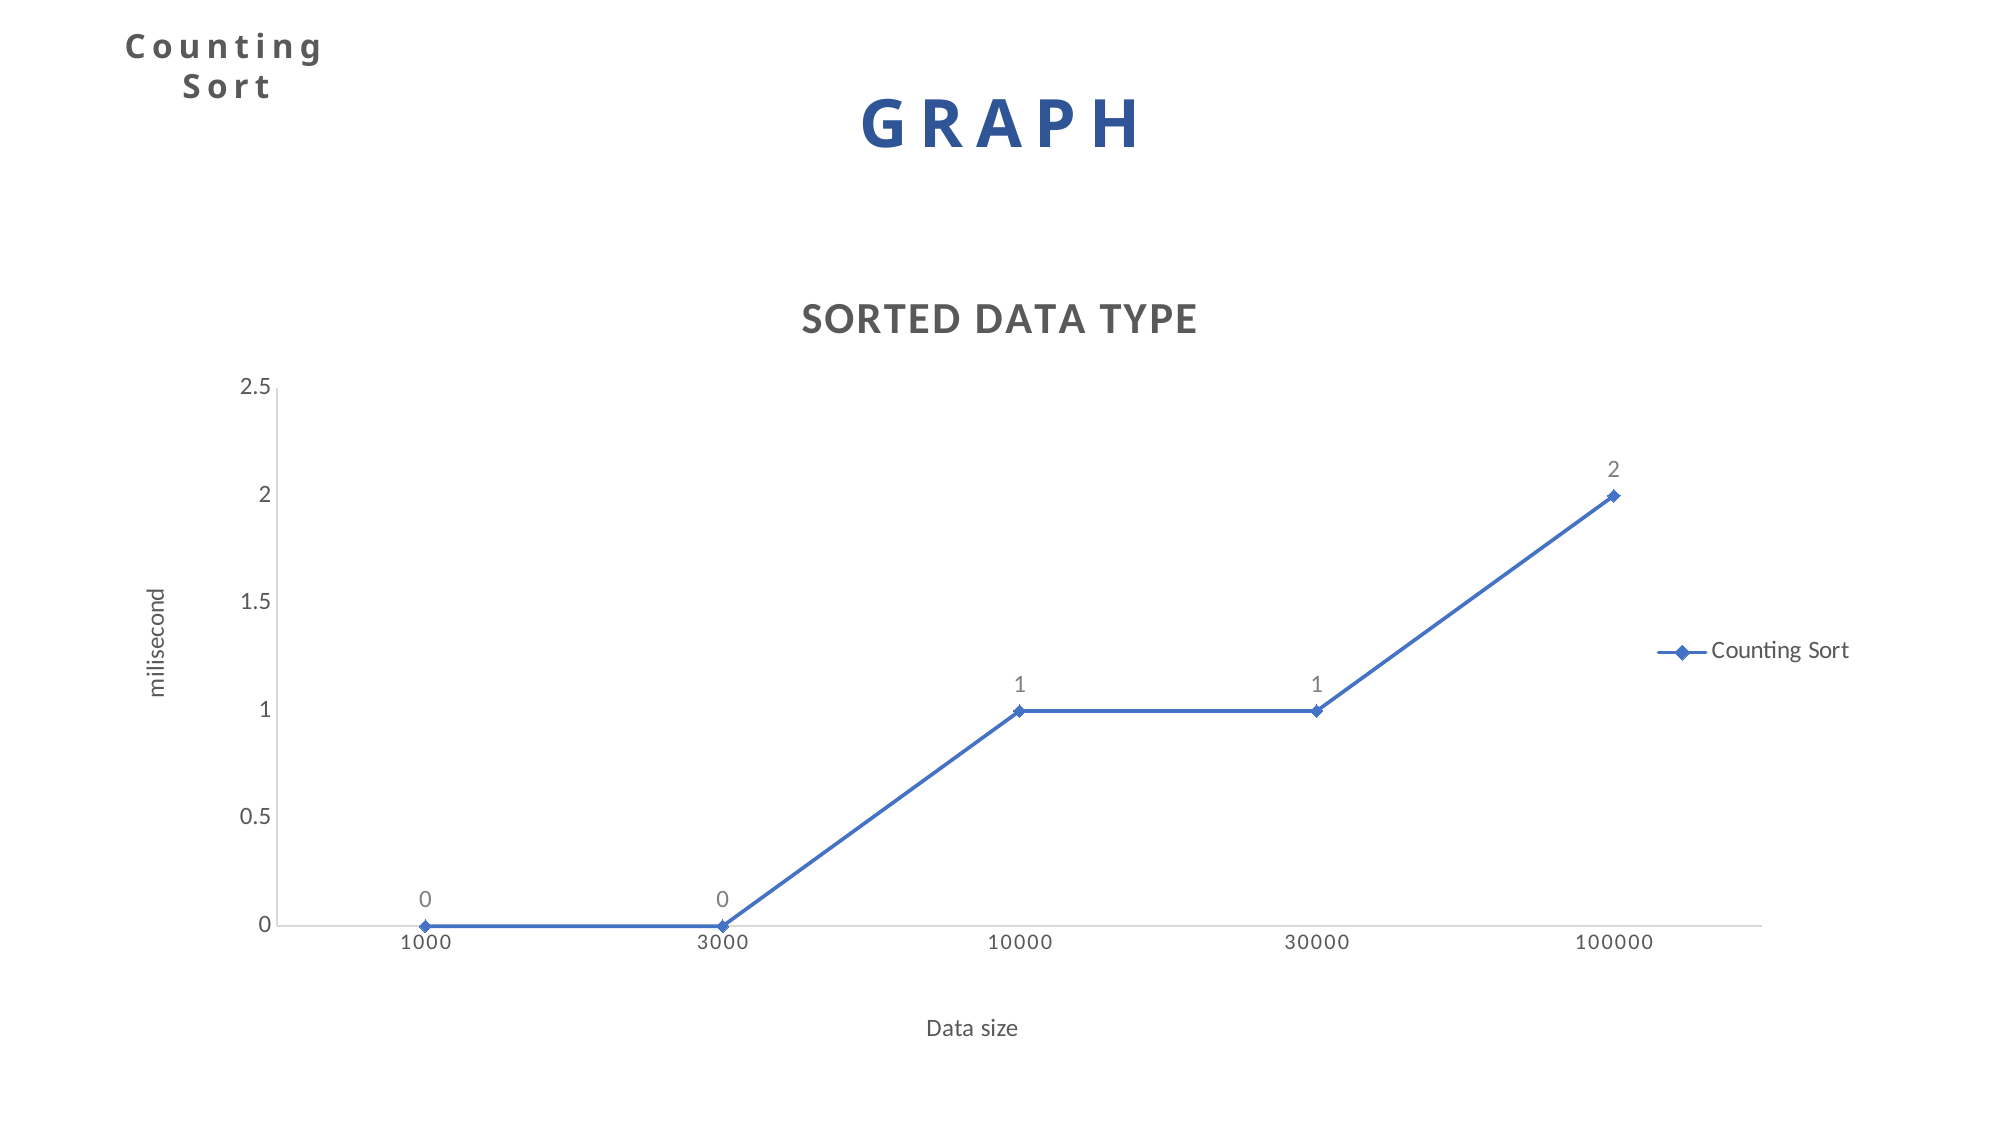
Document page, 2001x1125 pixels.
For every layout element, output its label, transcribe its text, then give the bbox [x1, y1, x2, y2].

text_box Counting Sort [61, 17, 391, 113]
chart [137, 263, 1863, 1069]
text_box GRAPH [800, 73, 1199, 169]
